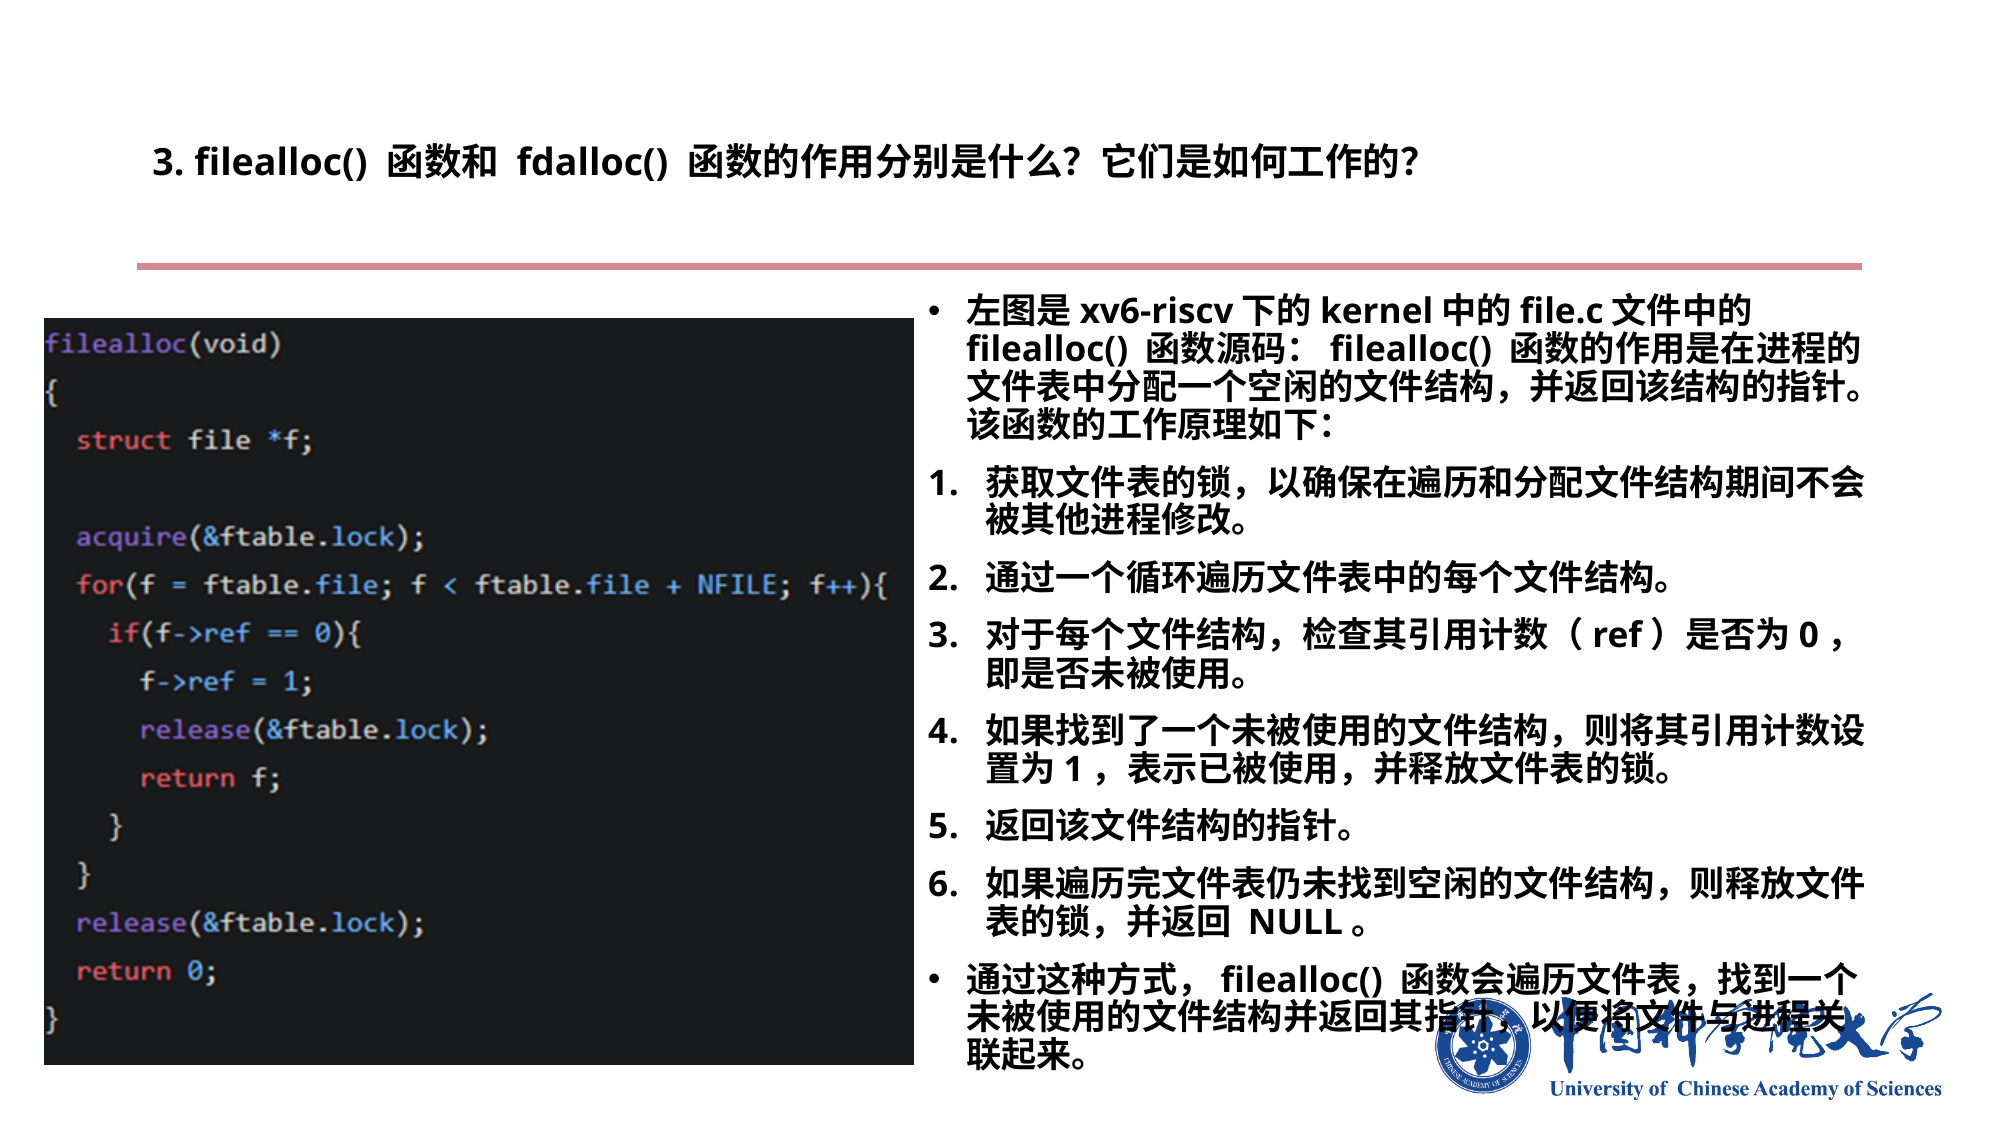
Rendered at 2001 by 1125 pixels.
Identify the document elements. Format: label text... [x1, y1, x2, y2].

list 左图是xv6-riscv下的kernel中的file.c文件中的filealloc() 函数源码：filealloc() 函数的作用是在进程的文件表中分配一个空闲的文件结构，并返回该结构的指针。该函数的工作原理如下： 获取文件表的锁，以确保在遍历和分配文件结构期间不会被其他进程修改。 通过一个循环遍历文件表中的每个文件结构。 对于每个文件结构，检查其引用计数（ref）是否为0，即是否未被使用。 如果找到了一个未被使用的文件结构，则将其引用计数设置为1，表示已被使用，并释放文件表的锁。 返回该文件结构的指针。 如果遍历完文件表仍未找到空闲的文件结构，则释放文件表的锁，并返回 NULL。 通过这种方式，filealloc() 函数会遍历文件表，找到一个未被使用的文件结构并返回其指针，以便将文件与进程关联起来。 [913, 285, 1890, 1088]
picture [44, 318, 914, 1066]
title 3. filealloc() 函数和 fdalloc() 函数的作⽤分别是什么？它们是如何⼯作的？ [137, 59, 1863, 267]
picture [1435, 993, 1942, 1100]
